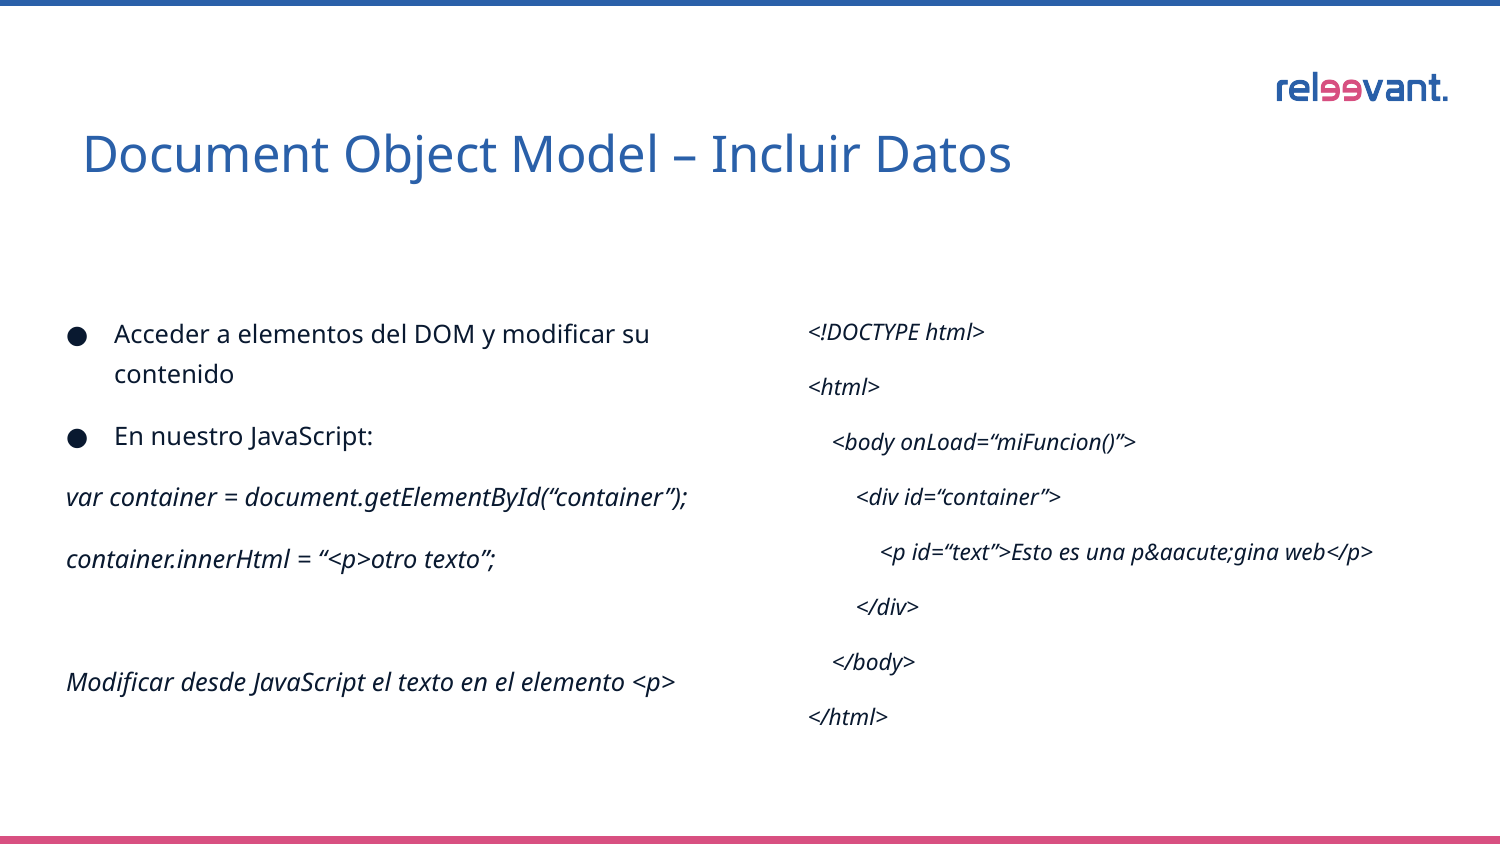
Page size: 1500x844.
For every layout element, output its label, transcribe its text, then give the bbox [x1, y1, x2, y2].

picture [1275, 65, 1449, 111]
text_box Document Object Model – Incluir Datos [67, 103, 1043, 223]
list Acceder a elementos del DOM y modificar su contenido En nuestro JavaScript: var container = document.getElementById(“container”); container.innerHtml = “<p>otro texto”; Modificar desde JavaScript el texto en el elemento <p> [51, 296, 708, 750]
list <!DOCTYPE html> <html> <body onLoad=“miFuncion()”> <div id=“container”> <p id=“text”>Esto es una p&aacute;gina web</p> </div> </body> </html> [792, 296, 1449, 750]
